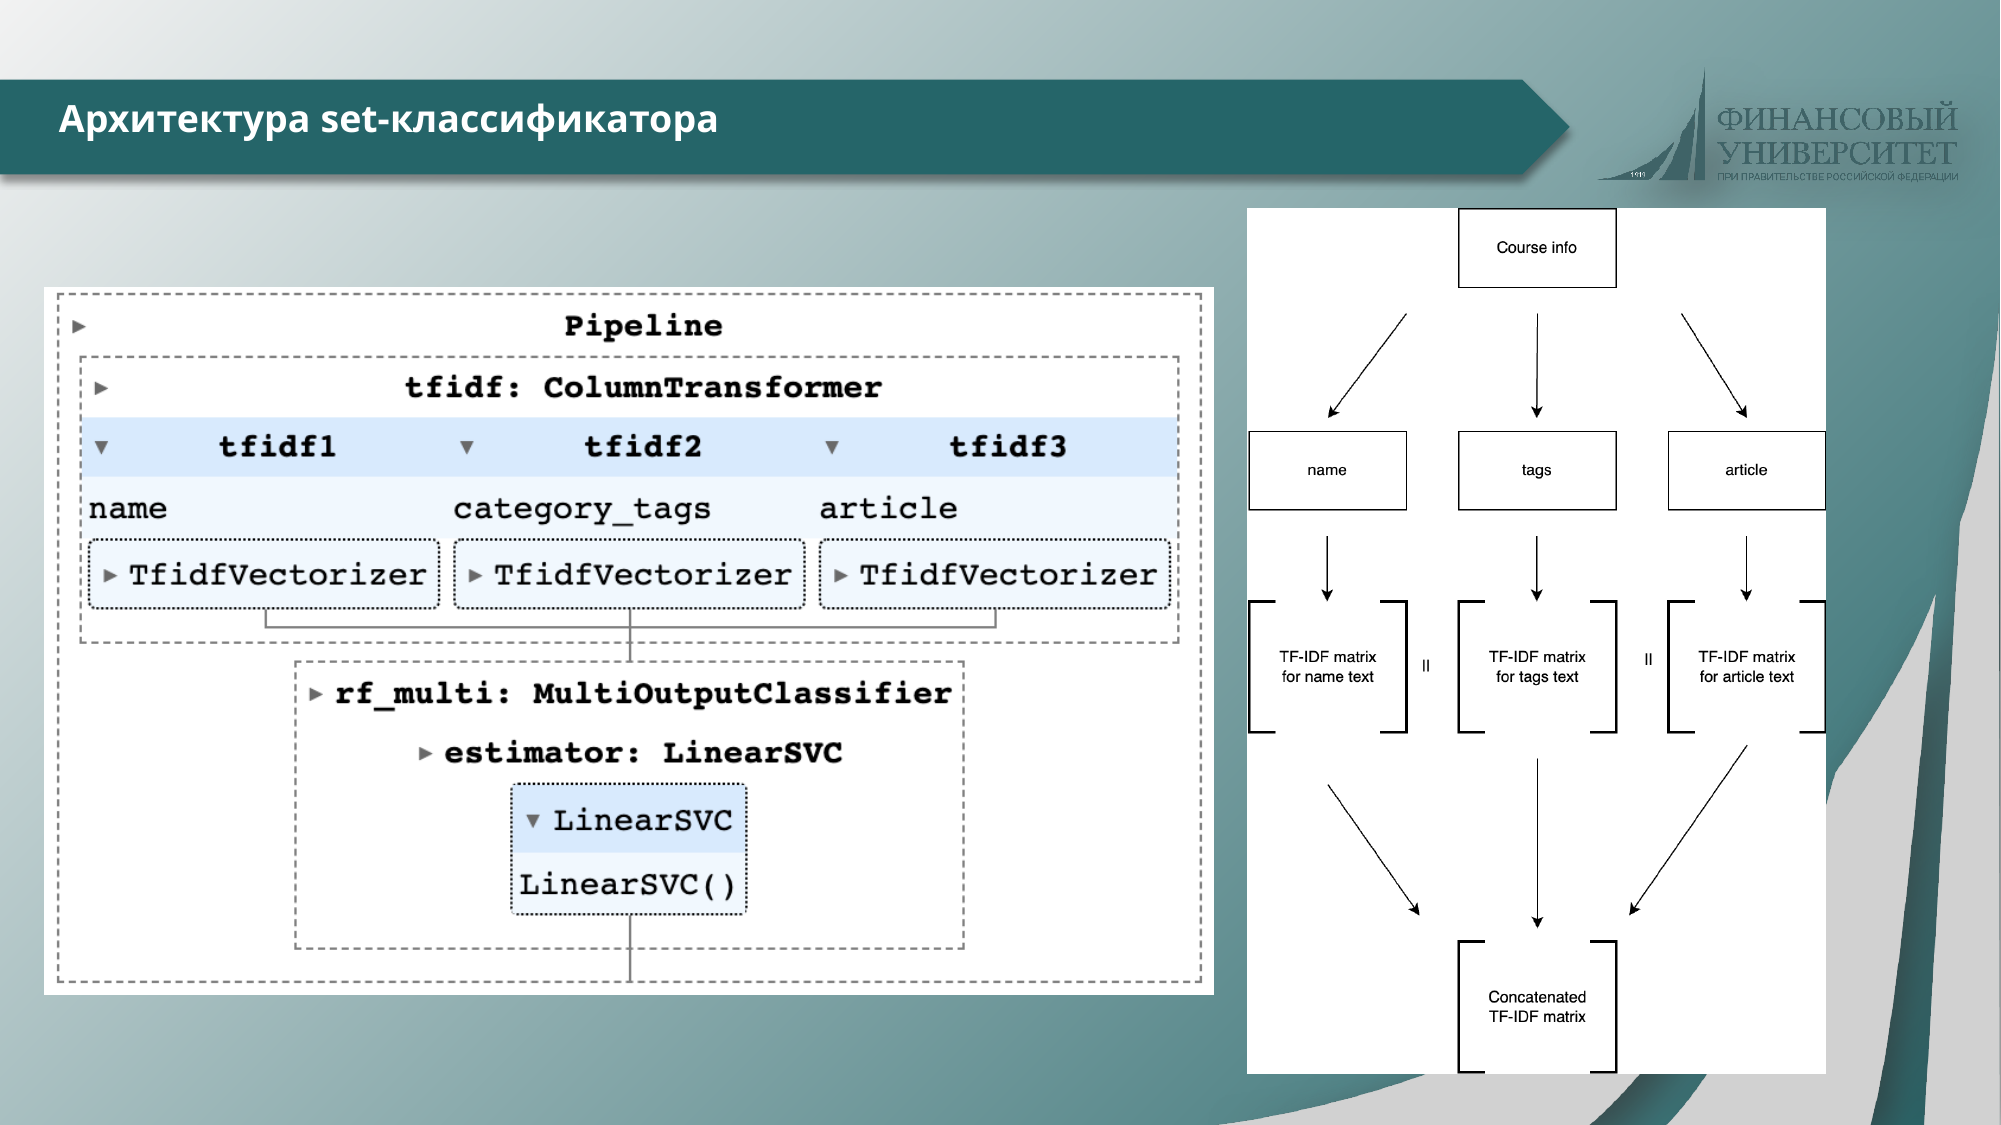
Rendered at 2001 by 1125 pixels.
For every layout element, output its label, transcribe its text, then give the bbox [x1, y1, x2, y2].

slide_number 18 [1412, 1042, 1863, 1103]
title Архитектура set-классификатора [44, 92, 1749, 155]
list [1247, 208, 1826, 1074]
picture [1595, 62, 1959, 192]
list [44, 287, 1214, 995]
